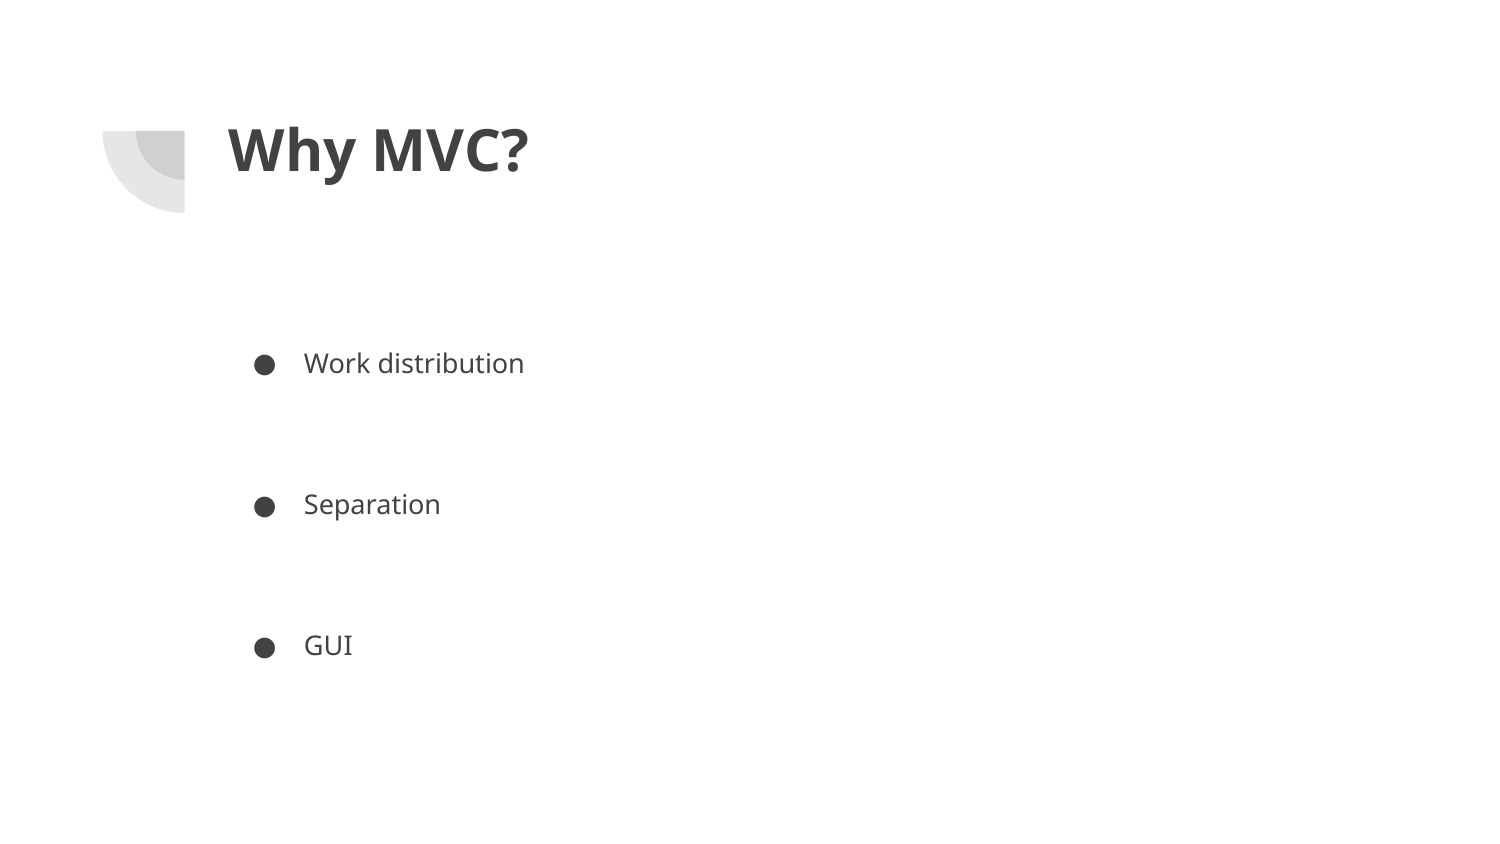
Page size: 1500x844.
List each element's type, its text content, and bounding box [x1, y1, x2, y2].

title Why MVC? [213, 98, 1368, 263]
list Work distribution Separation GUI [213, 326, 1368, 744]
